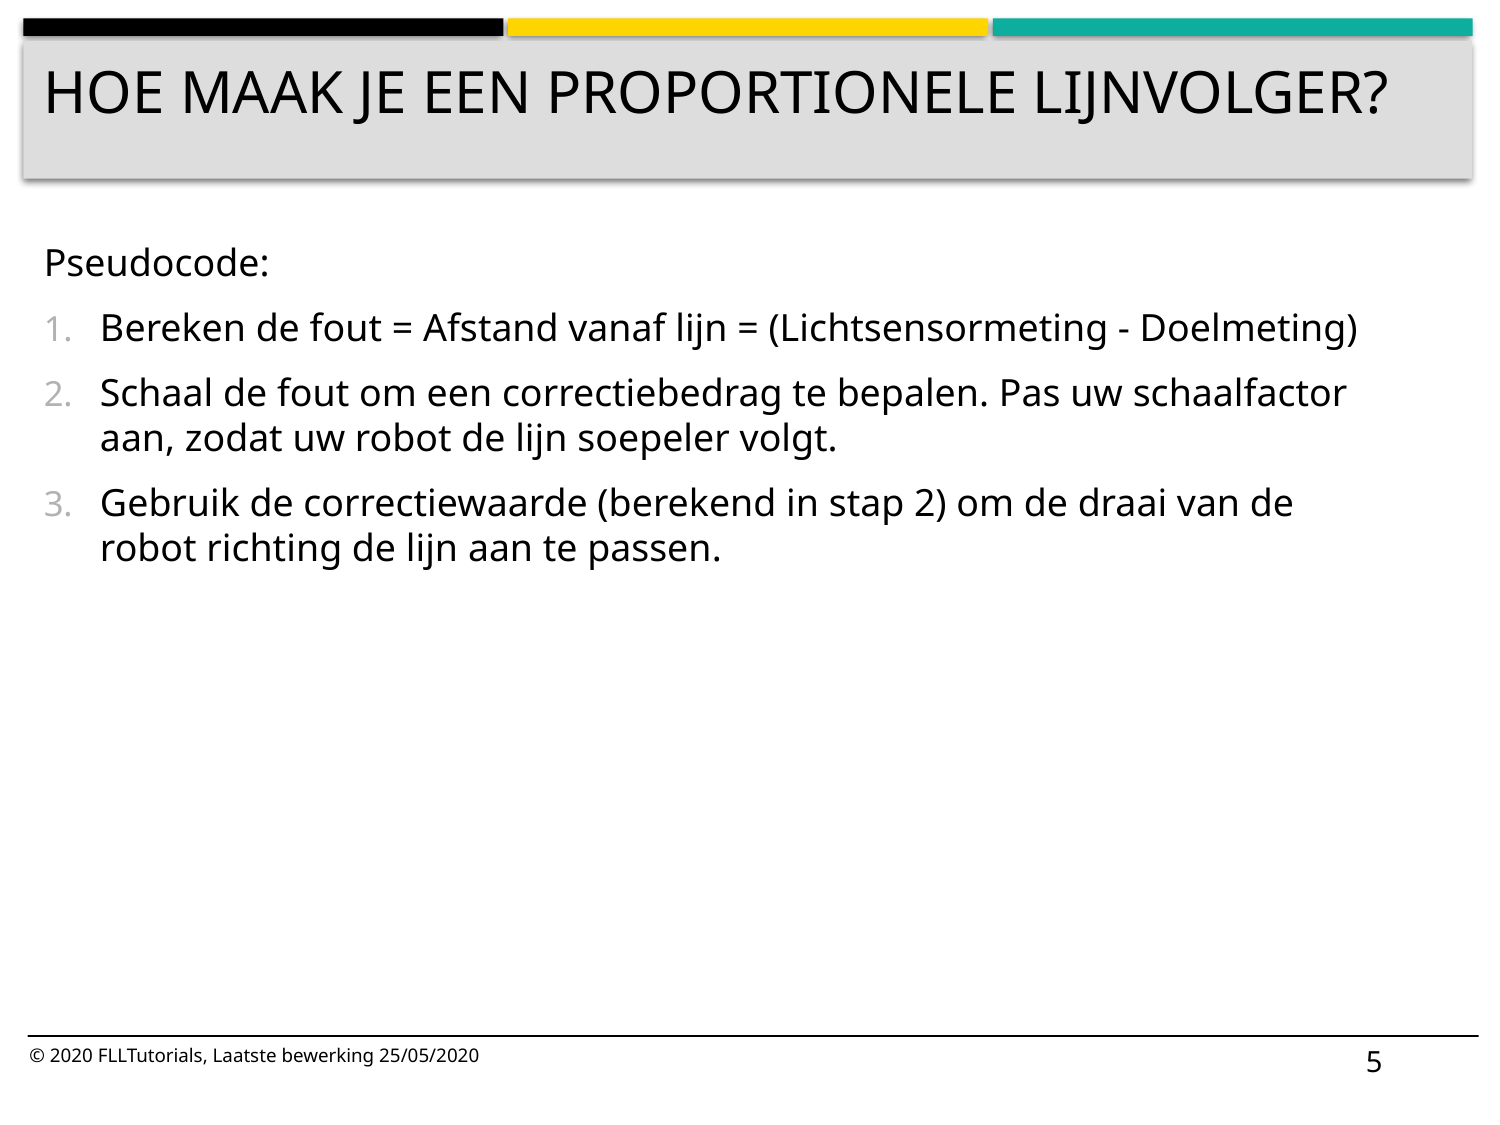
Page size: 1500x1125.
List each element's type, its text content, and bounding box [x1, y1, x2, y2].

list Pseudocode: Bereken de fout = Afstand vanaf lijn = (Lichtsensormeting - Doelmeting) Schaal de fout om een correctiebedrag te bepalen. Pas uw schaalfactor aan, zodat uw robot de lijn soepeler volgt. Gebruik de correctiewaarde (berekend in stap 2) om de draai van de robot richting de lijn aan te passen. [28, 231, 1382, 826]
title Hoe maak je een proportionele lijnvolger? [28, 48, 1464, 172]
slide_number 5 [1351, 1036, 1478, 1097]
footer © 2020 FLLTutorials, Laatste bewerking 25/05/2020 [14, 1036, 814, 1097]
